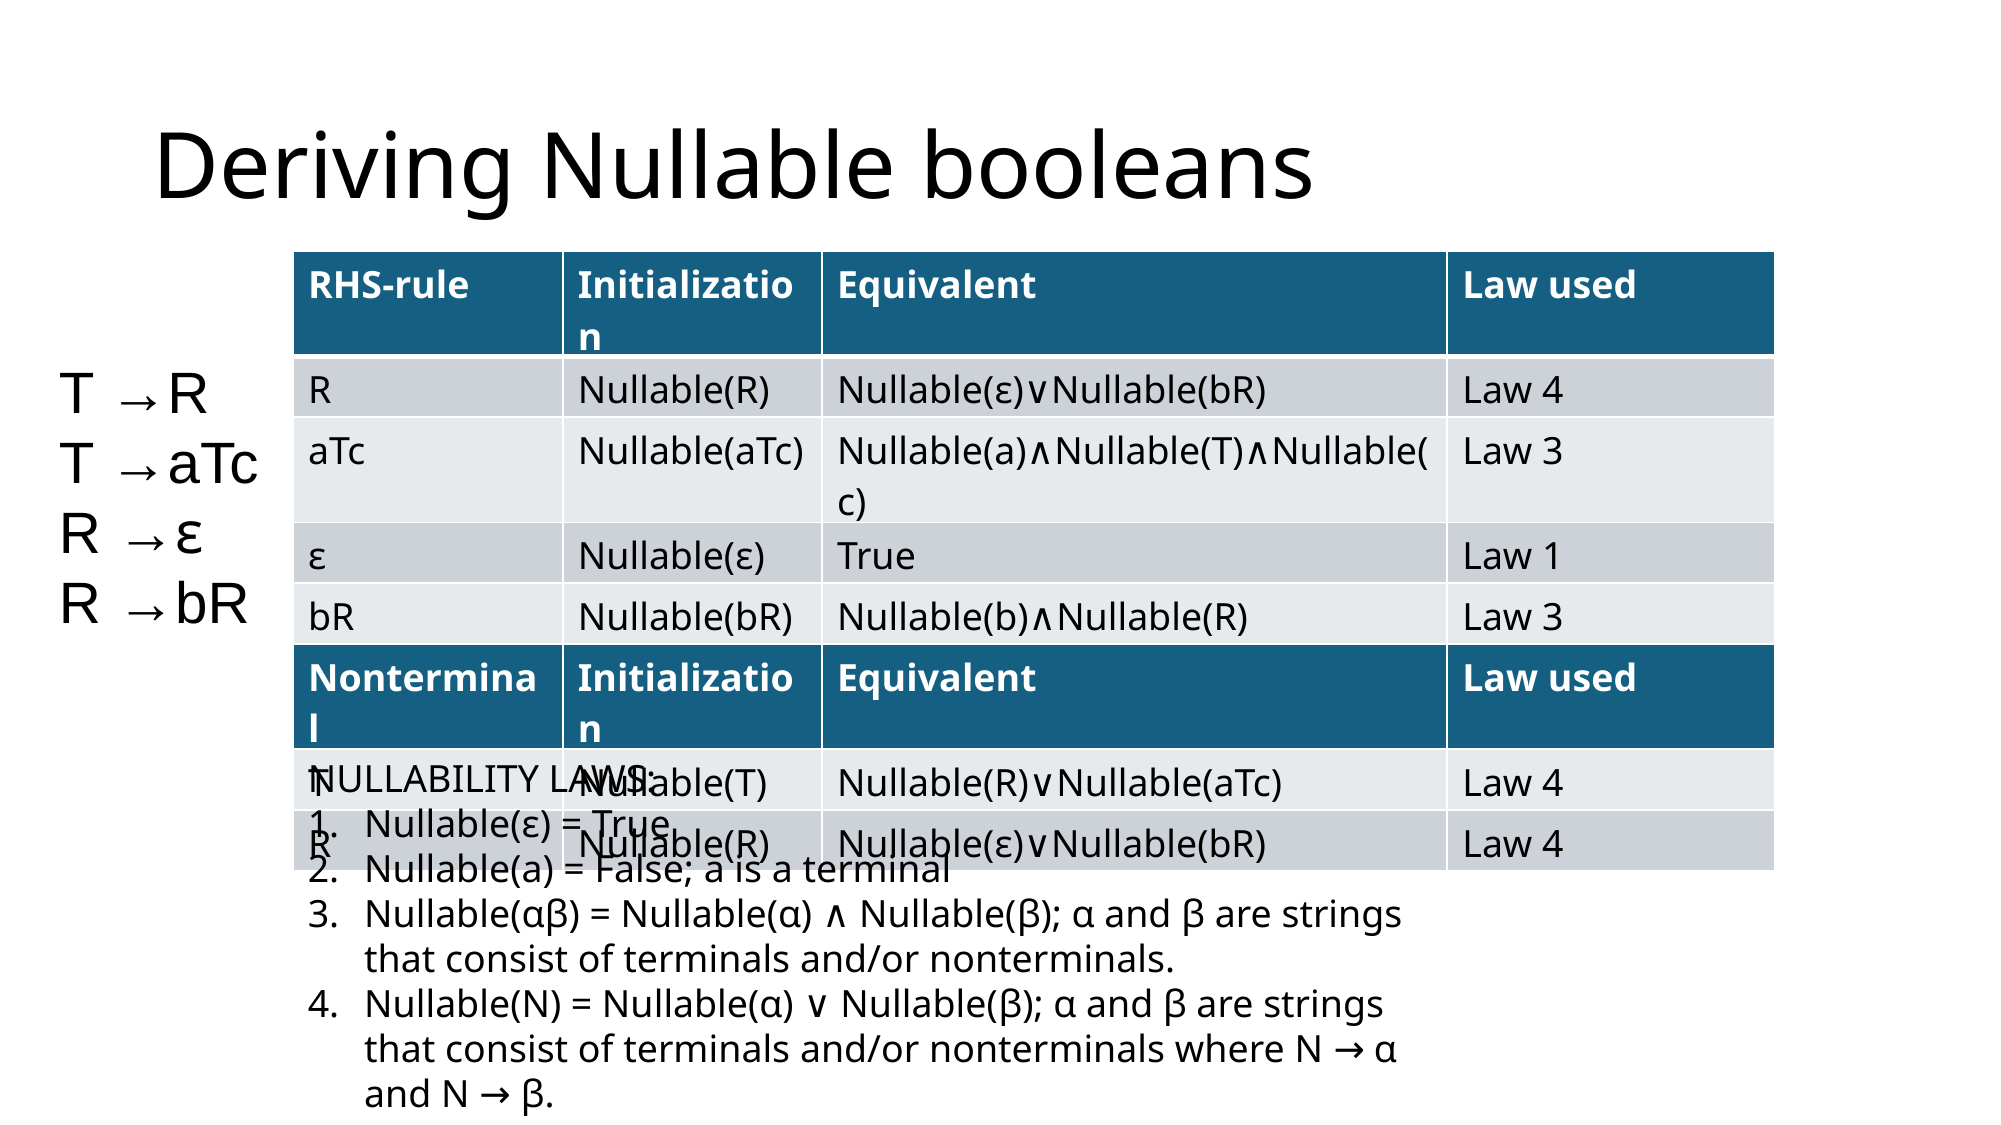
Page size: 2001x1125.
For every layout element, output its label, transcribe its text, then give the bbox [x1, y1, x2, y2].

table_cell Law used [1448, 645, 1774, 748]
table_cell bR [294, 584, 562, 643]
table_cell ε [294, 523, 562, 582]
table_header RHS-rule [294, 252, 562, 354]
table_cell Law 4 [1448, 359, 1774, 416]
table_cell Nullable(bR) [564, 584, 821, 643]
table_cell Nullable(b)∧Nullable(R) [823, 584, 1446, 643]
table_header Law used [1448, 252, 1774, 354]
text_box NULLABILITY LAWS: Nullable(ε) = True Nullable(a) = False; a is a terminal Nullable(αβ) = Nullable(α) ∧ Nullable(β); α and β are strings that consist of terminals and/or nonterminals. Nullable(N) = Nullable(α) ∨ Nullable(β); α and β are strings that consist of terminals and/or nonterminals where N → α and N → β. [293, 747, 1471, 1123]
text_box T →R T →aTc R →ε R →bR [43, 347, 293, 993]
table_cell Law 1 [1448, 523, 1774, 582]
table_cell R [294, 359, 562, 416]
table_cell Nullable(aTc) [564, 418, 821, 522]
table_cell Initialization [564, 645, 821, 747]
table_cell Nullable(R) [564, 359, 821, 416]
table_cell Nullable(a)∧Nullable(T)∧Nullable(c) [823, 418, 1446, 522]
table_cell Law 4 [1471, 811, 1774, 870]
table_cell aTc [294, 418, 562, 522]
table_cell Nullable(ε)∨Nullable(bR) [823, 359, 1446, 416]
table_cell Nullable(ε) [564, 523, 821, 582]
table_cell Nonterminal [294, 645, 562, 747]
table_cell Law 3 [1448, 584, 1774, 643]
table_cell Equivalent [823, 645, 1446, 747]
table_cell True [823, 523, 1446, 582]
title Deriving Nullable booleans [137, 59, 1863, 278]
table_header Initialization [564, 252, 821, 354]
table_header Equivalent [823, 252, 1446, 354]
table_cell Law 4 [1471, 750, 1774, 809]
table_cell Law 3 [1448, 418, 1774, 522]
